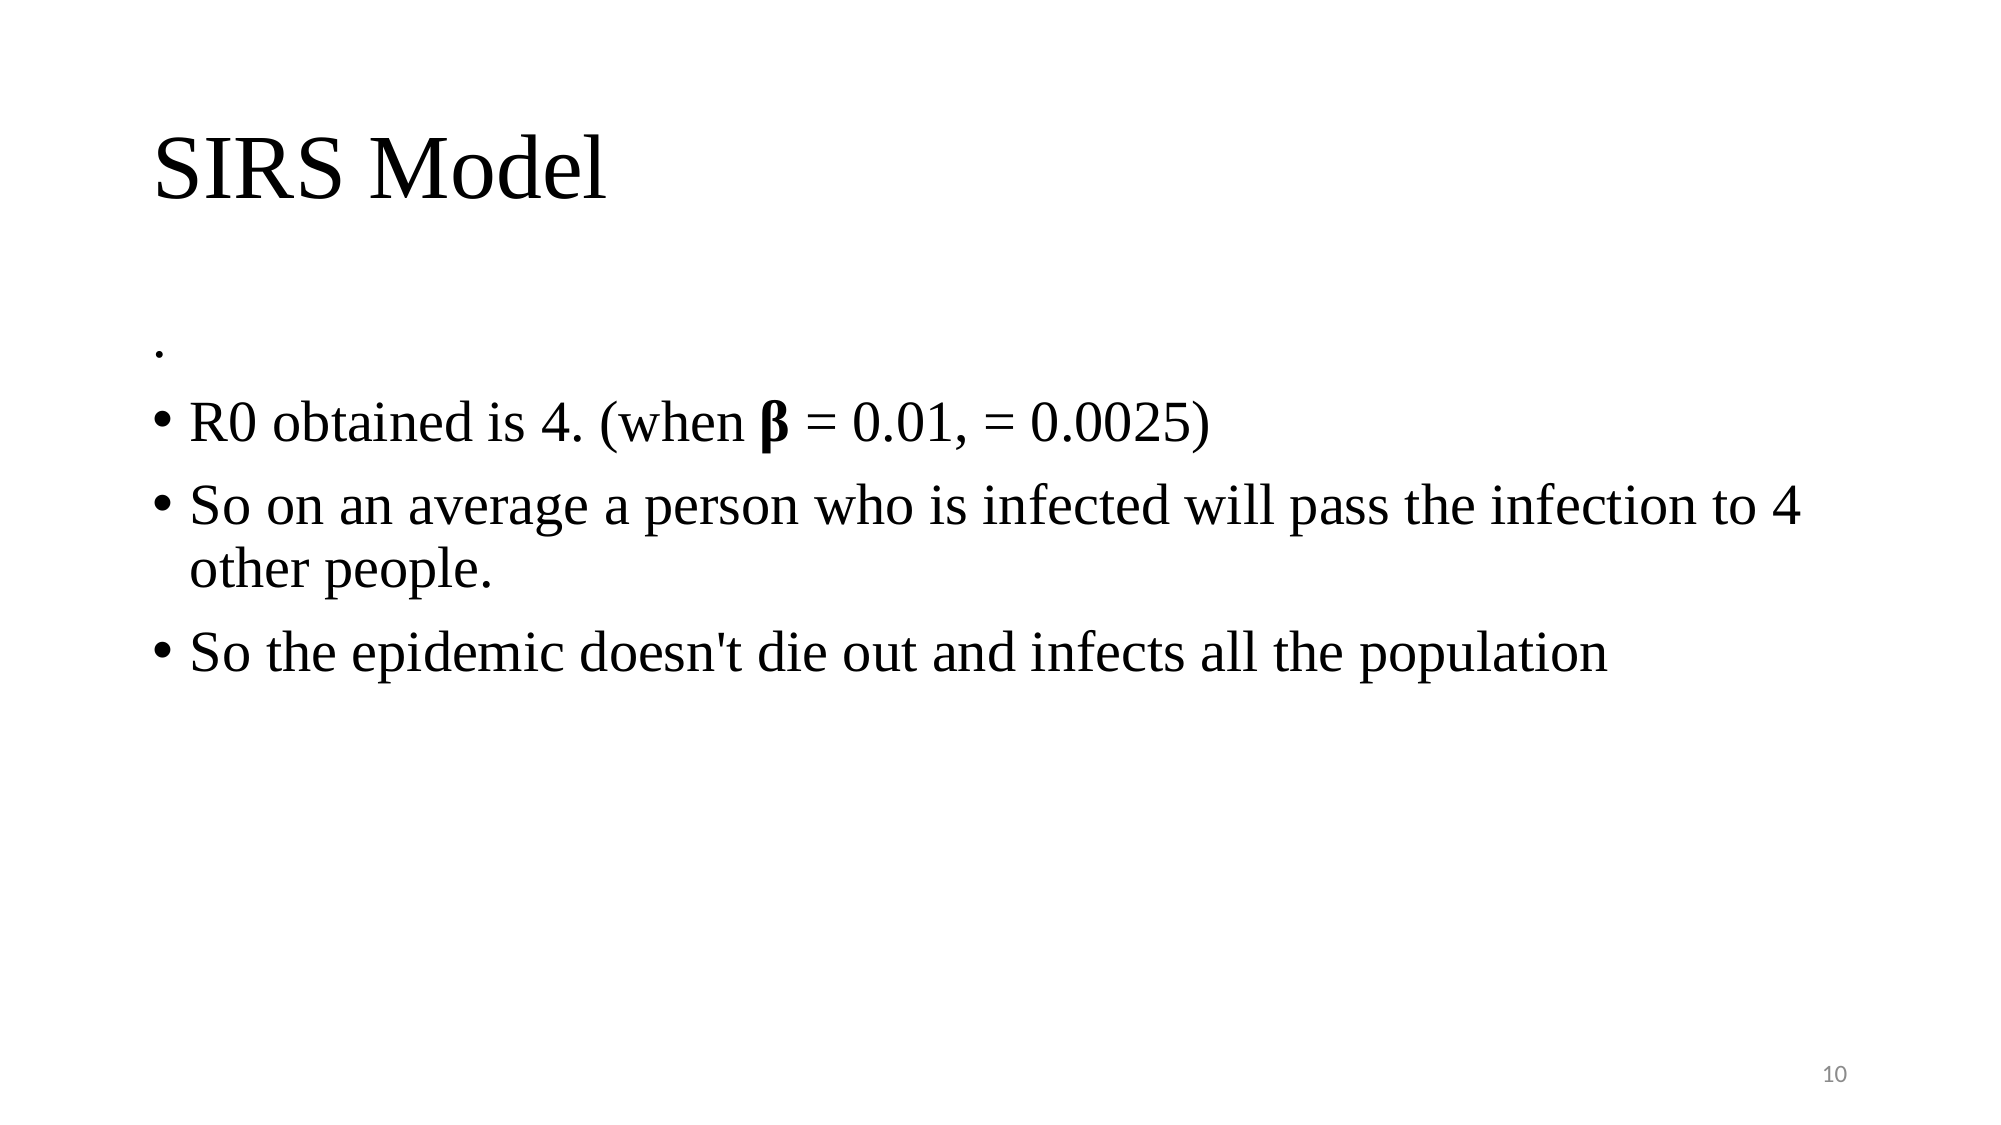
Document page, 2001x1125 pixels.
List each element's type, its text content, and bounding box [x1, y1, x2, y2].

title SIRS Model [137, 59, 1863, 278]
slide_number 9 [1412, 1042, 1863, 1103]
